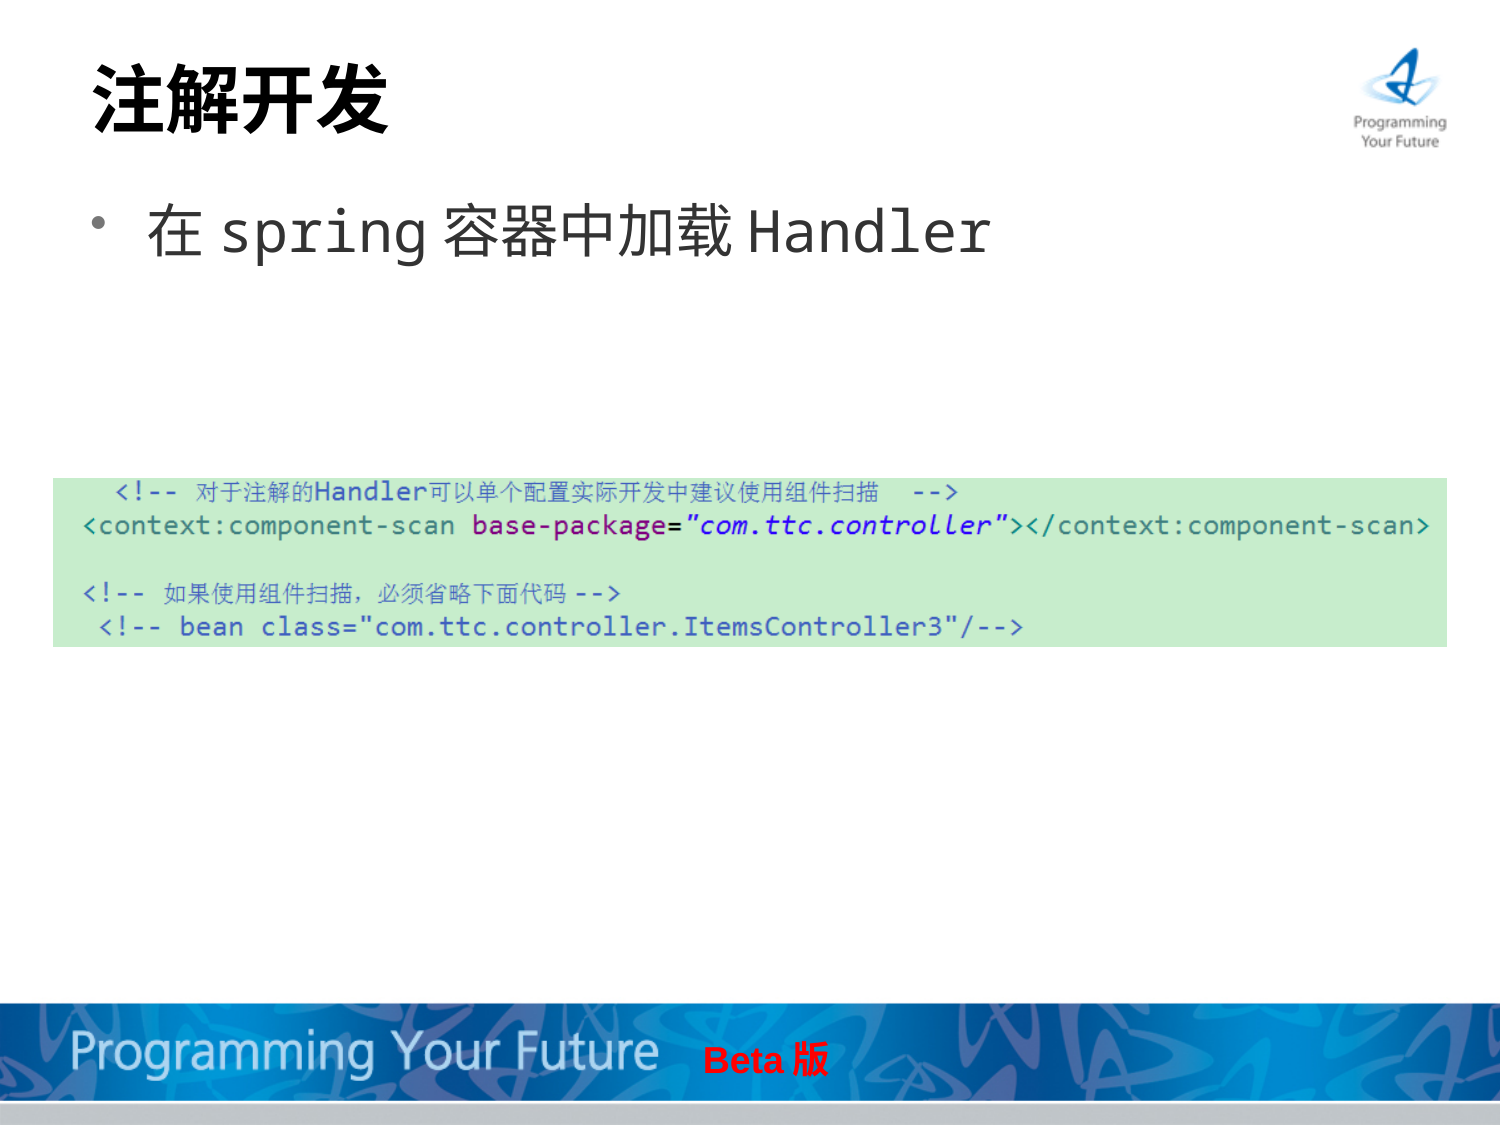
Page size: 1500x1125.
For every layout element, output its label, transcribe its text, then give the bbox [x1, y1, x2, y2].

list 在spring容器中加载Handler [74, 172, 1412, 341]
picture [52, 477, 1448, 648]
picture [1340, 42, 1461, 157]
picture [0, 997, 1500, 1125]
title 注解开发 [74, 44, 1271, 162]
